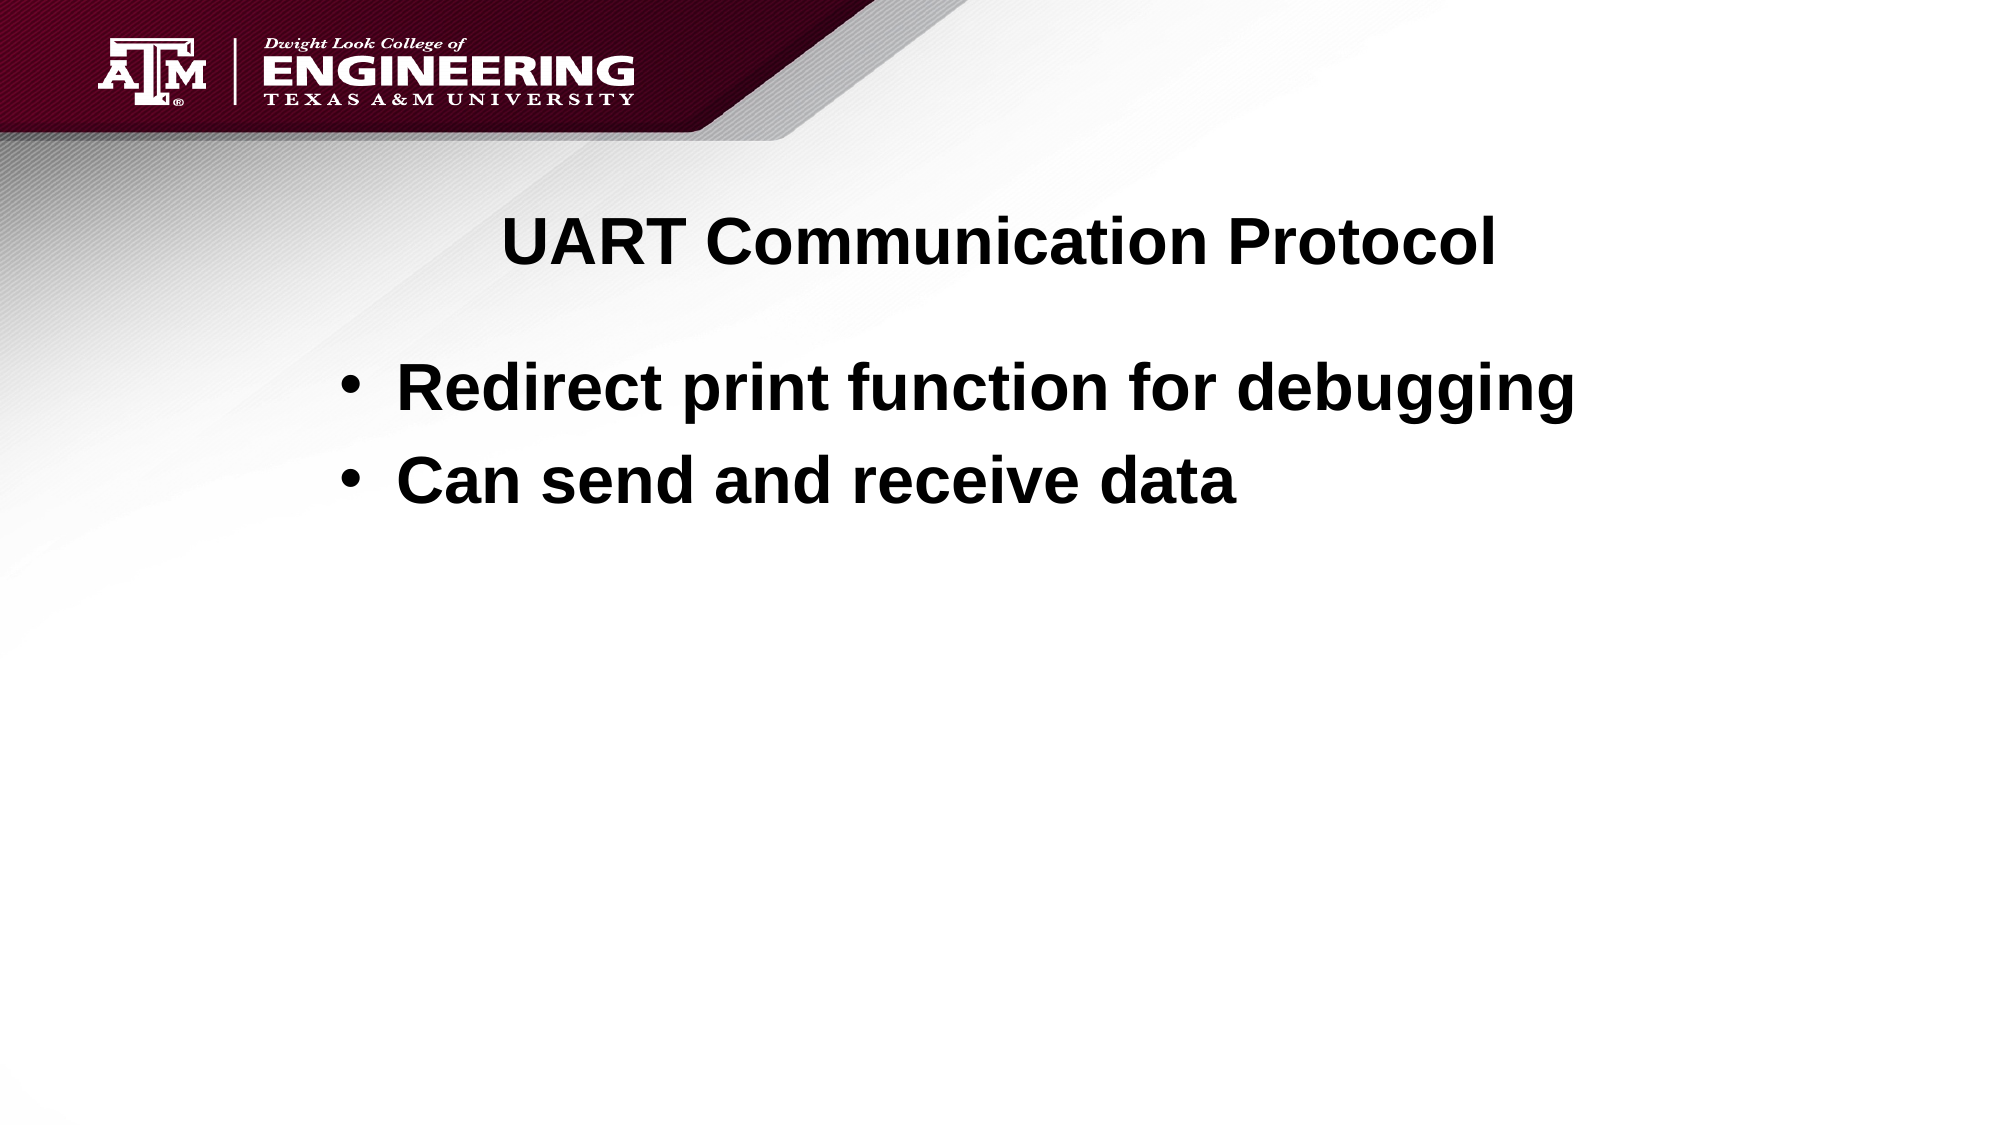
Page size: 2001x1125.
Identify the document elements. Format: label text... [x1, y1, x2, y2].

title UART Communication Protocol [99, 172, 1900, 304]
list Redirect print function for debugging Can send and receive data [324, 336, 1675, 1097]
picture [0, 0, 2001, 1125]
